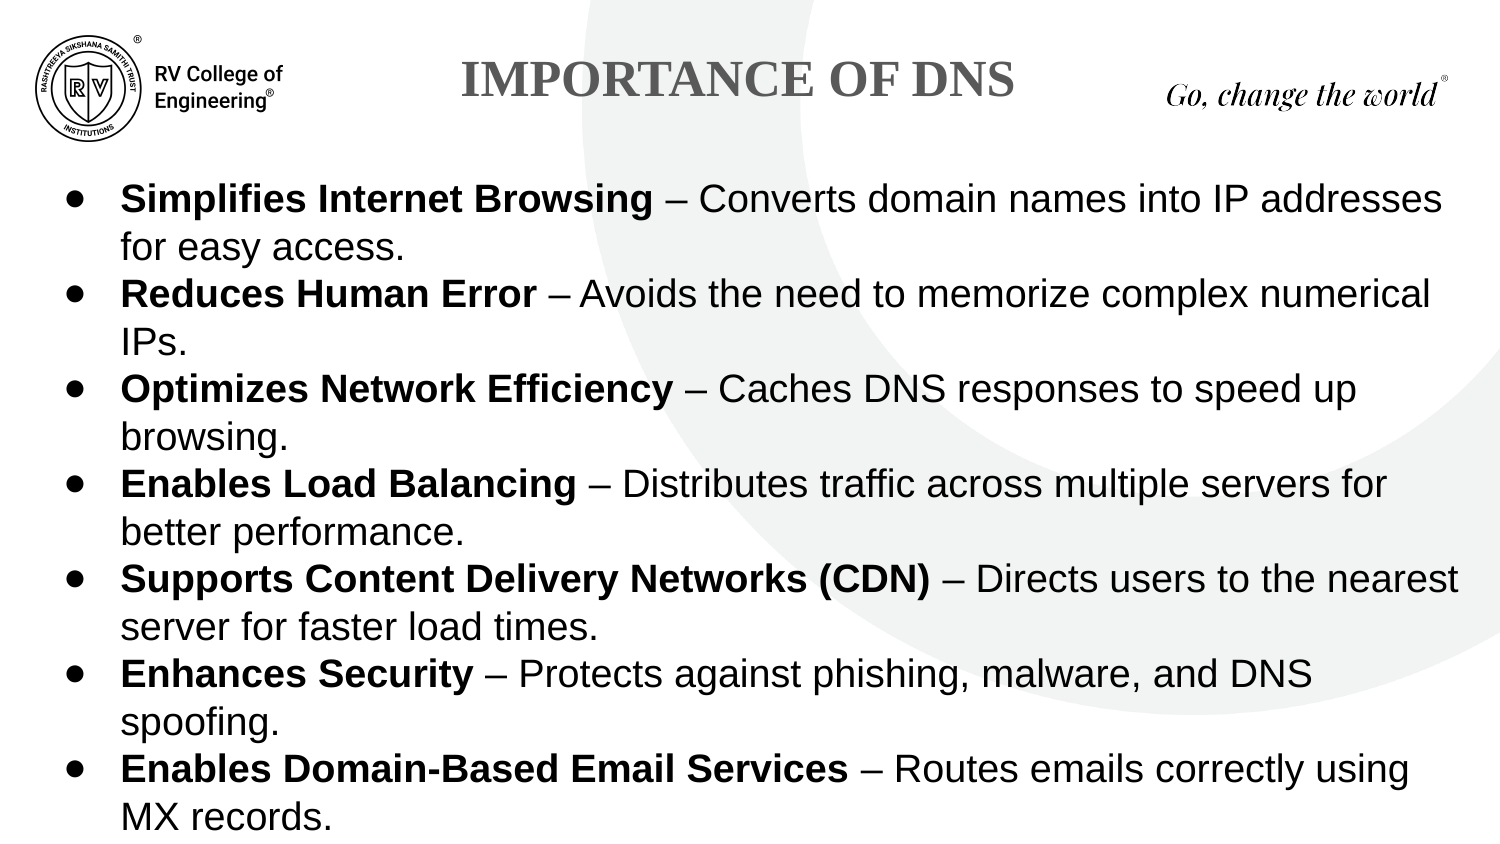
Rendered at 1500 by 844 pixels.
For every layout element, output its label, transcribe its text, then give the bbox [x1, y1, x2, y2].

text_box Simplifies Internet Browsing – Converts domain names into IP addresses for easy access. Reduces Human Error – Avoids the need to memorize complex numerical IPs. Optimizes Network Efficiency – Caches DNS responses to speed up browsing. Enables Load Balancing – Distributes traffic across multiple servers for better performance. Supports Content Delivery Networks (CDN) – Directs users to the nearest server for faster load times. Enhances Security – Protects against phishing, malware, and DNS spoofing. Enables Domain-Based Email Services – Routes emails correctly using MX records. [30, 165, 1483, 844]
text_box IMPORTANCE OF DNS [333, 29, 1143, 140]
picture [0, 0, 1500, 844]
